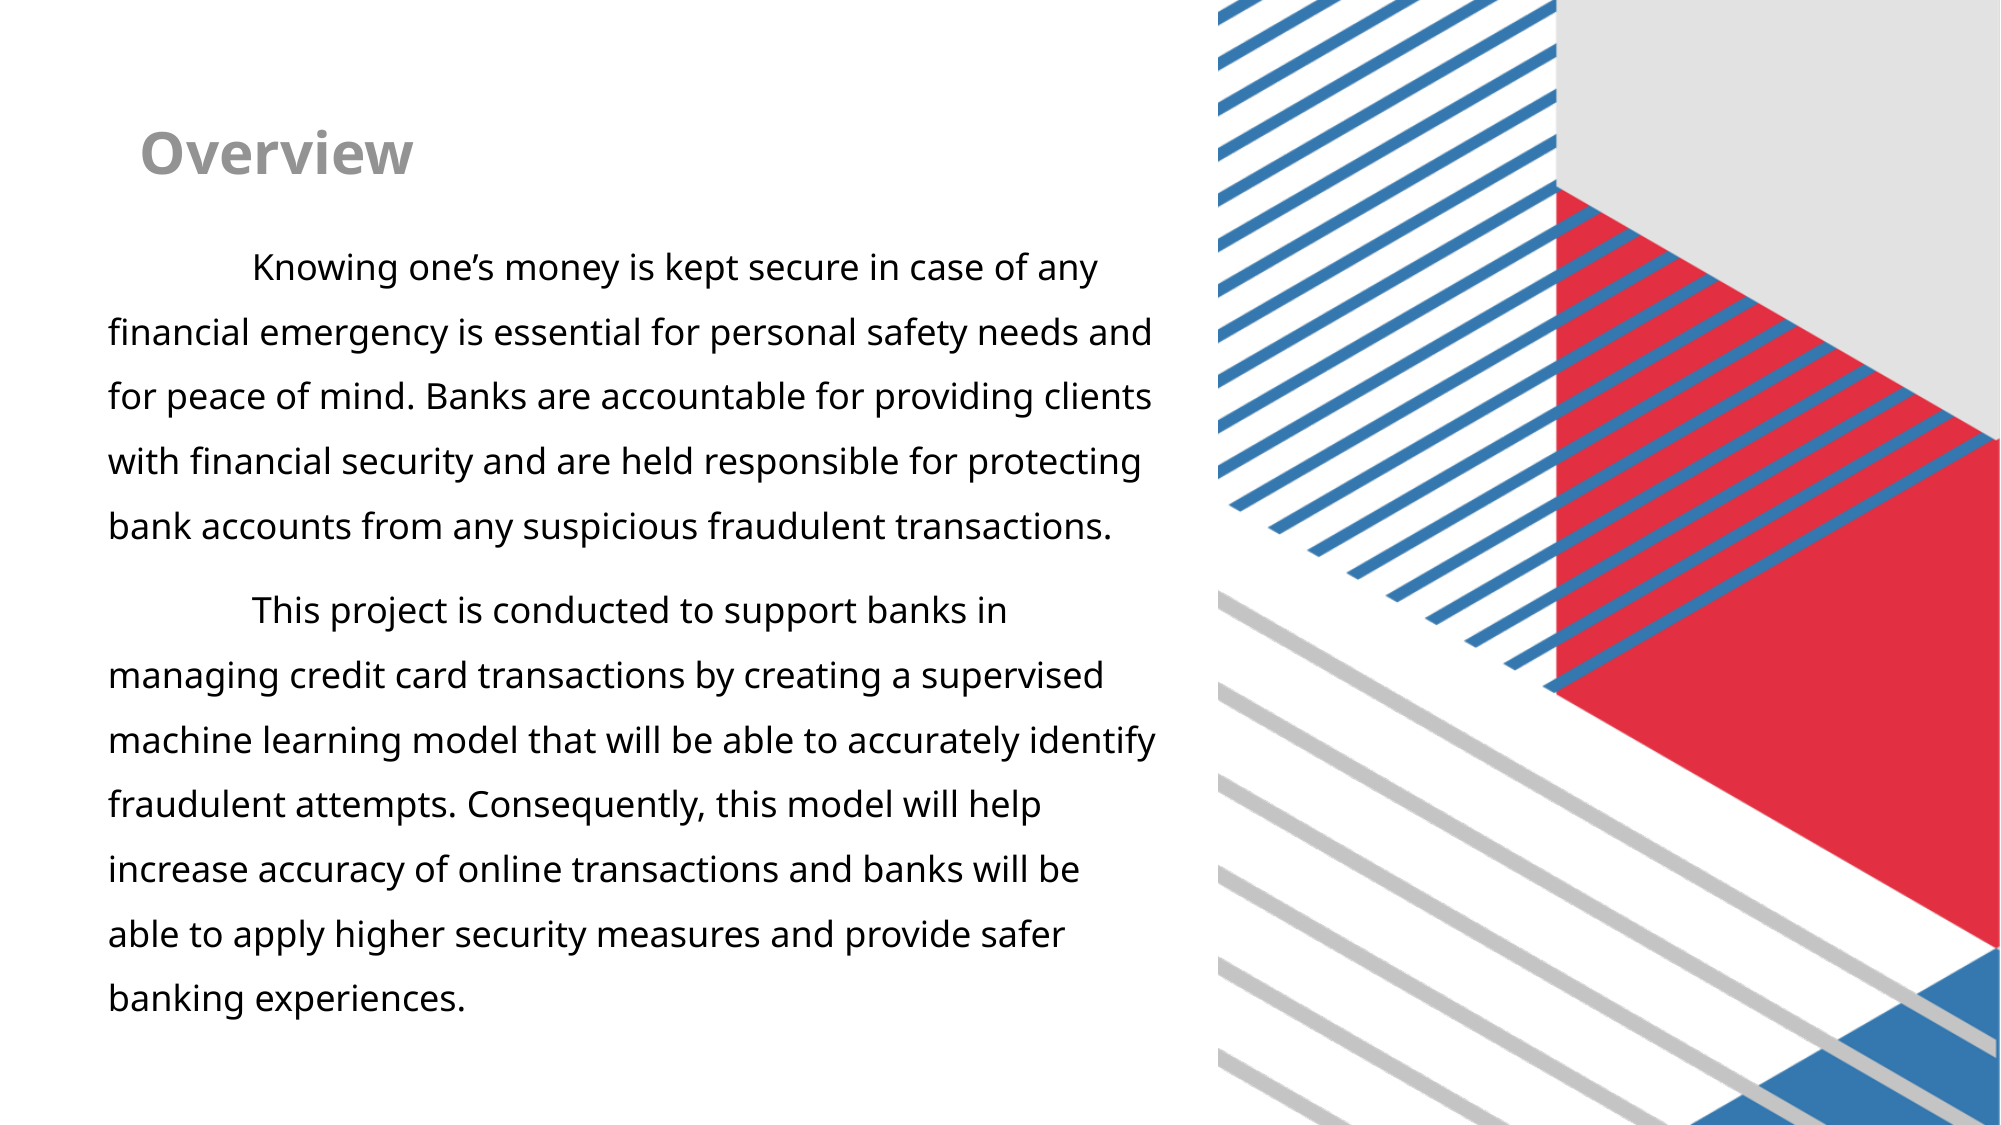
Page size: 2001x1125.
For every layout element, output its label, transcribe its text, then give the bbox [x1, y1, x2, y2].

title Overview [125, 117, 1188, 313]
picture [1218, 0, 2000, 1125]
list Knowing one’s money is kept secure in case of any financial emergency is essential for personal safety needs and for peace of mind. Banks are accountable for providing clients with financial security and are held responsible for protecting bank accounts from any suspicious fraudulent transactions. This project is conducted to support banks in managing credit card transactions by creating a supervised machine learning model that will be able to accurately identify fraudulent attempts. Consequently, this model will help increase accuracy of online transactions and banks will be able to apply higher security measures and provide safer banking experiences. [93, 215, 1178, 1085]
